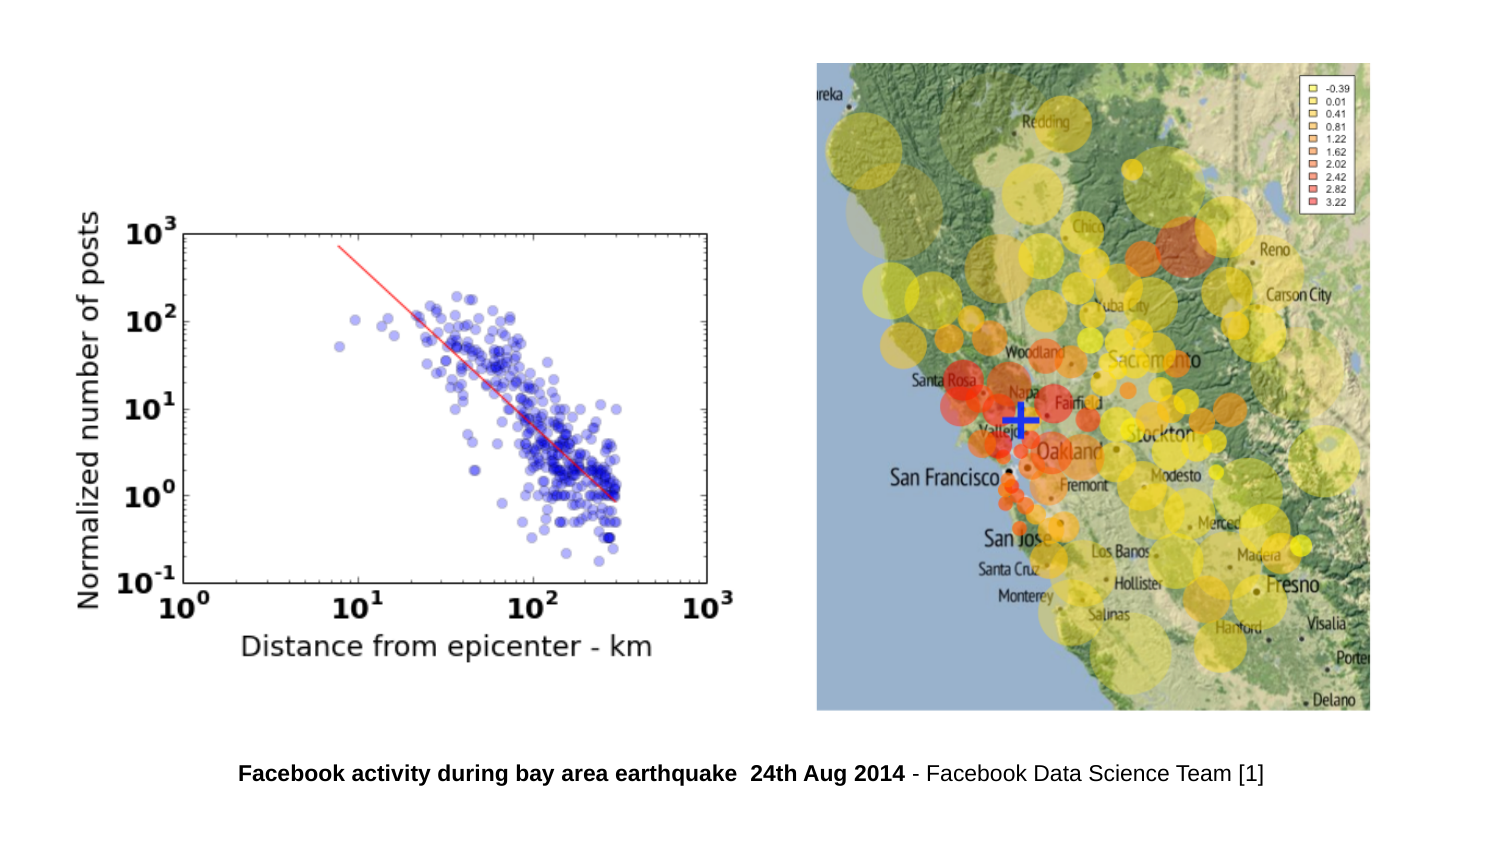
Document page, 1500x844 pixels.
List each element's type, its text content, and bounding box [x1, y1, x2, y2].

picture [769, 62, 1418, 711]
picture [66, 198, 744, 672]
text_box Facebook activity during bay area earthquake 24th Aug 2014 - Facebook Data Science Team [1] [223, 743, 1304, 808]
